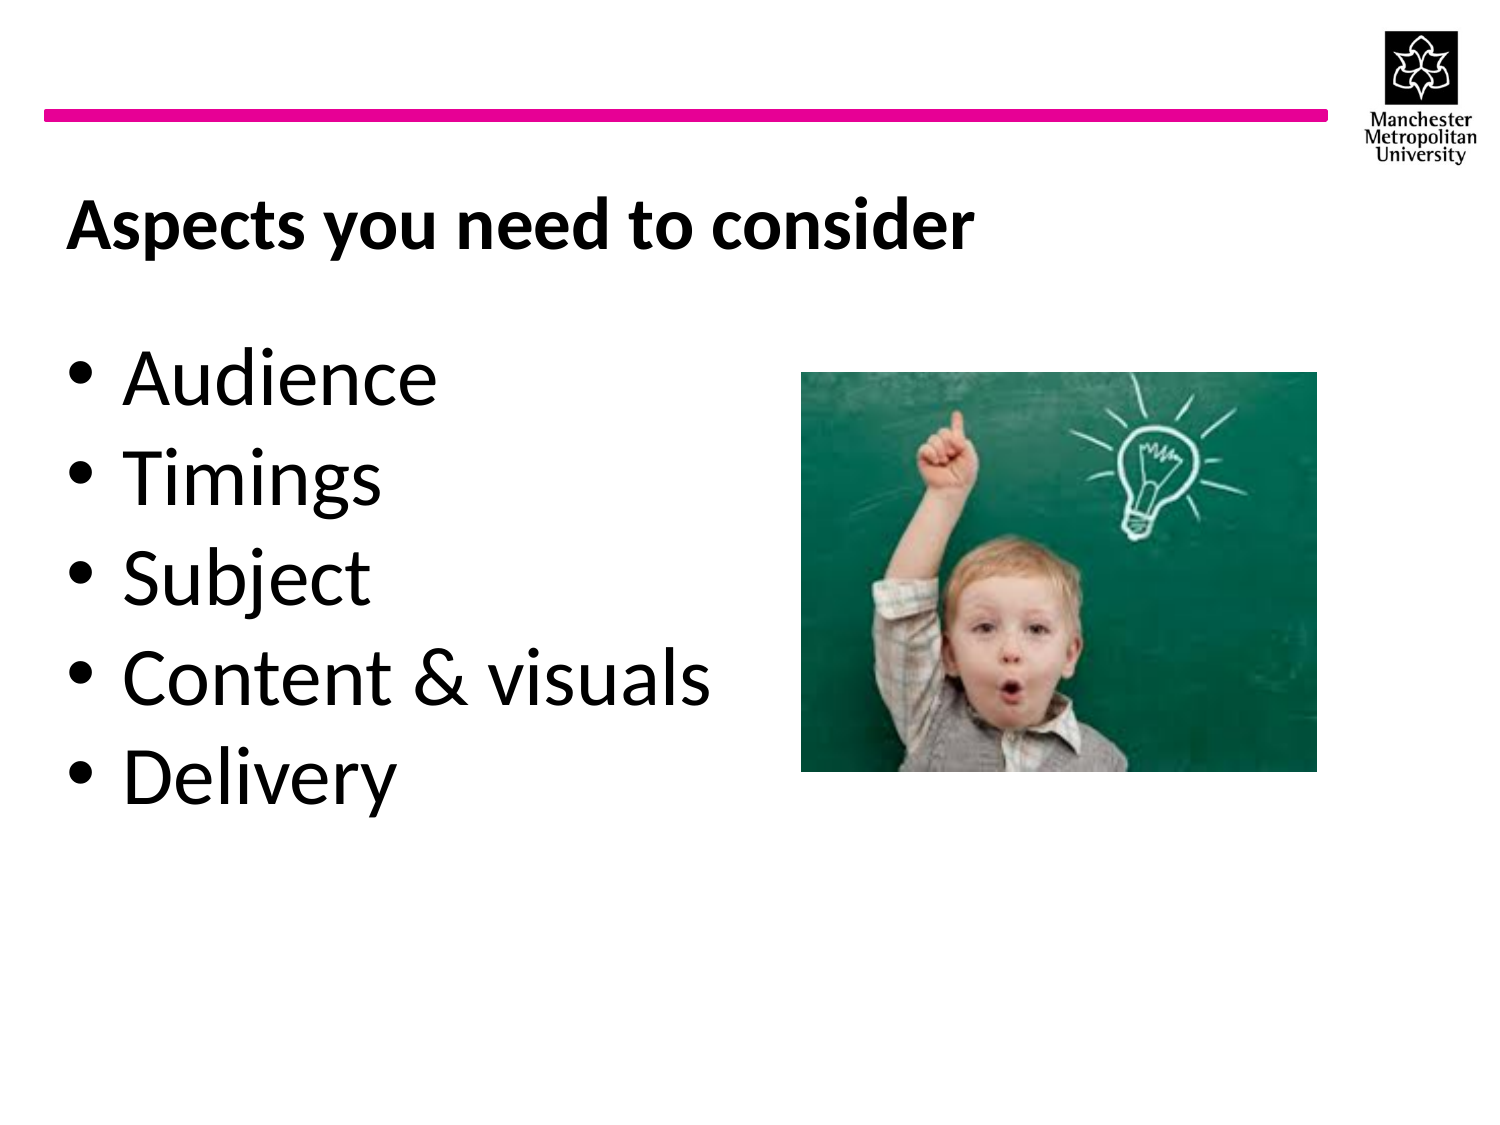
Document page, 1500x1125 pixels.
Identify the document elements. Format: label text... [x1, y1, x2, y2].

text_box [44, 109, 1328, 122]
text_box Audience Timings Subject Content & visuals Delivery [51, 314, 1424, 830]
picture [1361, 27, 1480, 168]
text_box Aspects you need to consider [51, 167, 1362, 273]
picture [801, 372, 1317, 772]
